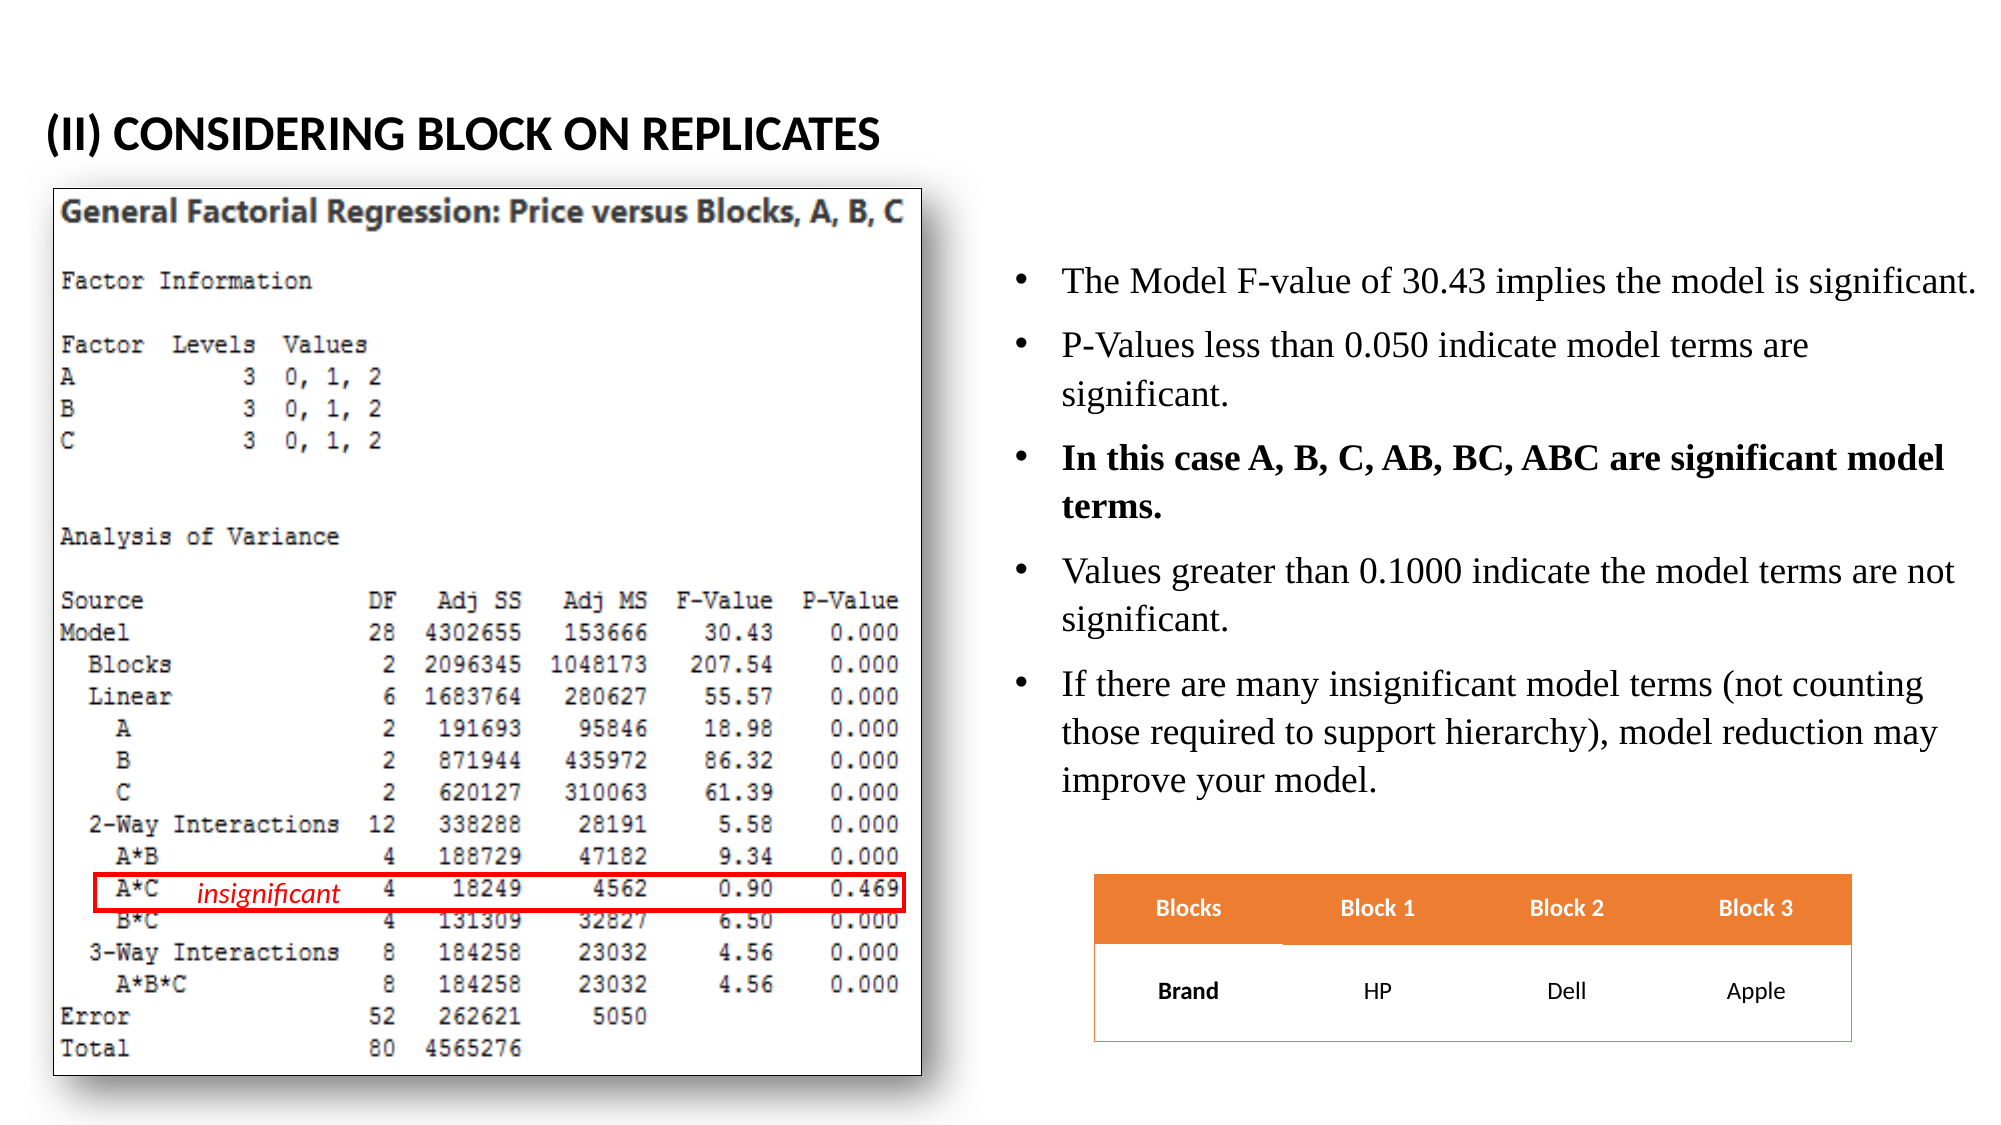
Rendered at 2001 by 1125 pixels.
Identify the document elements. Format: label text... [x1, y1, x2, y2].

table_cell HP [1283, 945, 1472, 1041]
table_cell Apple [1662, 945, 1851, 1041]
table_header Block 1 [1283, 875, 1472, 944]
picture [53, 187, 922, 1076]
table_header Block 2 [1472, 875, 1662, 944]
table_cell Brand [1095, 944, 1283, 1041]
text_box (II) CONSIDERING BLOCK ON REPLICATES [19, 92, 897, 168]
table_header Block 3 [1662, 875, 1851, 944]
text_box The Model F-value of 30.43 implies the model is significant. P-Values less than 0.050 indicate model terms are significant. In this case A, B, C, AB, BC, ABC are significant model terms. Values greater than 0.1000 indicate the model terms are not significant. If there are many insignificant model terms (not counting those required to support hierarchy), model reduction may improve your model. [999, 245, 2000, 808]
table_cell Dell [1472, 945, 1662, 1041]
table_header Blocks [1095, 875, 1283, 944]
